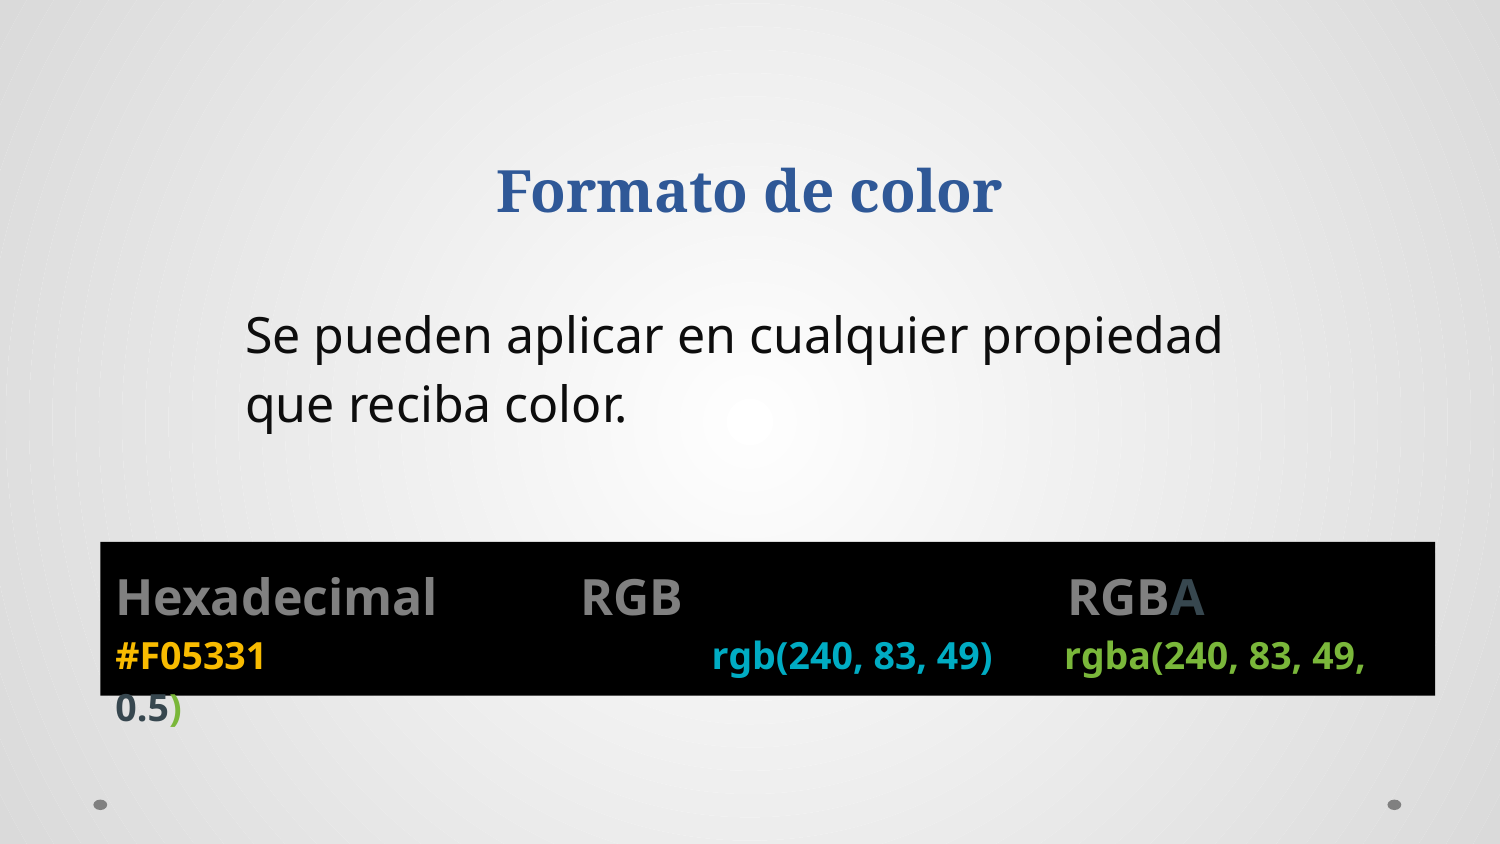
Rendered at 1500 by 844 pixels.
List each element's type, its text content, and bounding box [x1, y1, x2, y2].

text_box Formato de color [317, 102, 1183, 240]
text_box Hexadecimal RGB RGBA #F05331 rgb(240, 83, 49) rgba(240, 83, 49, 0.5) [100, 541, 1436, 696]
text_box Se pueden aplicar en cualquier propiedad que reciba color. [230, 280, 1317, 448]
